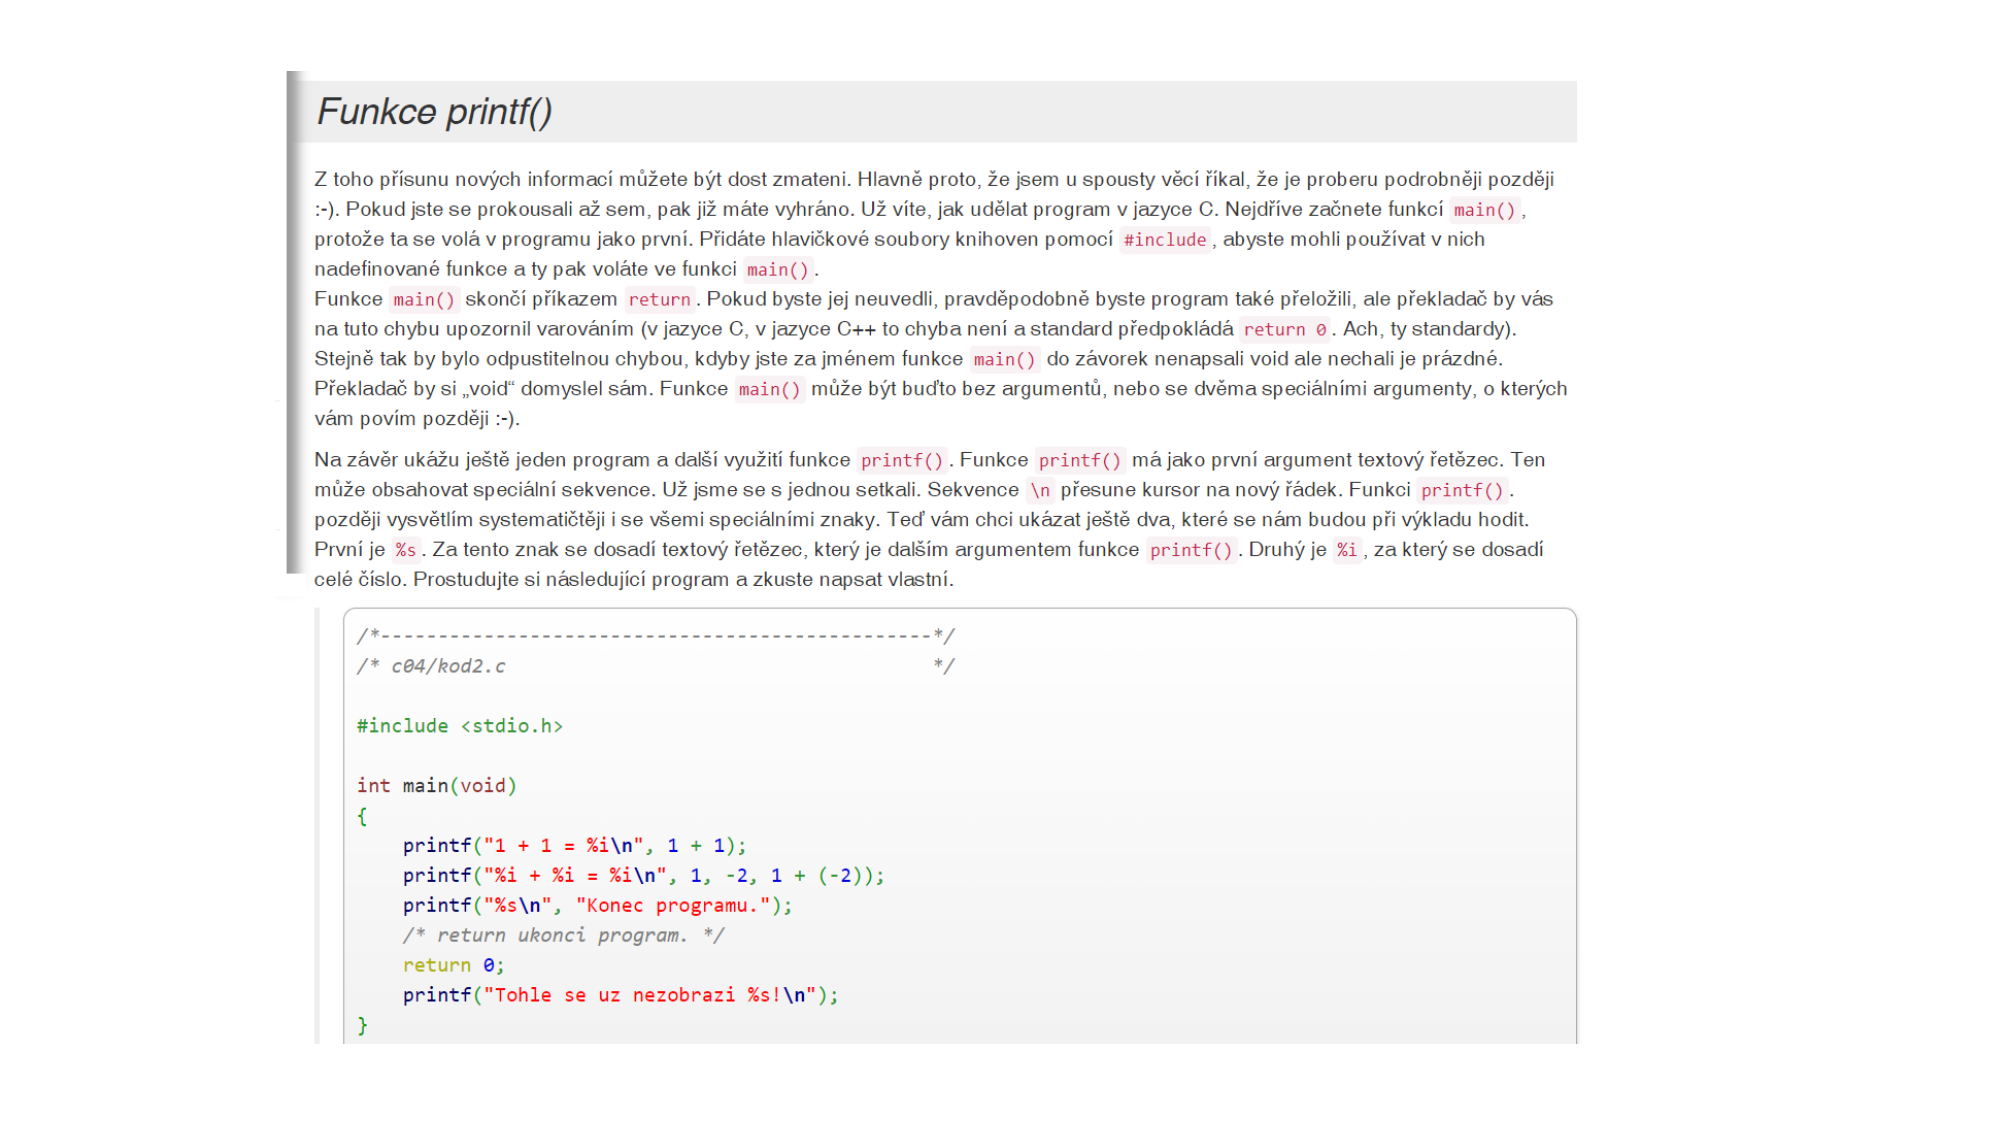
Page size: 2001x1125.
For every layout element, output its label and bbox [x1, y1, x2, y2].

picture [275, 71, 1646, 1044]
